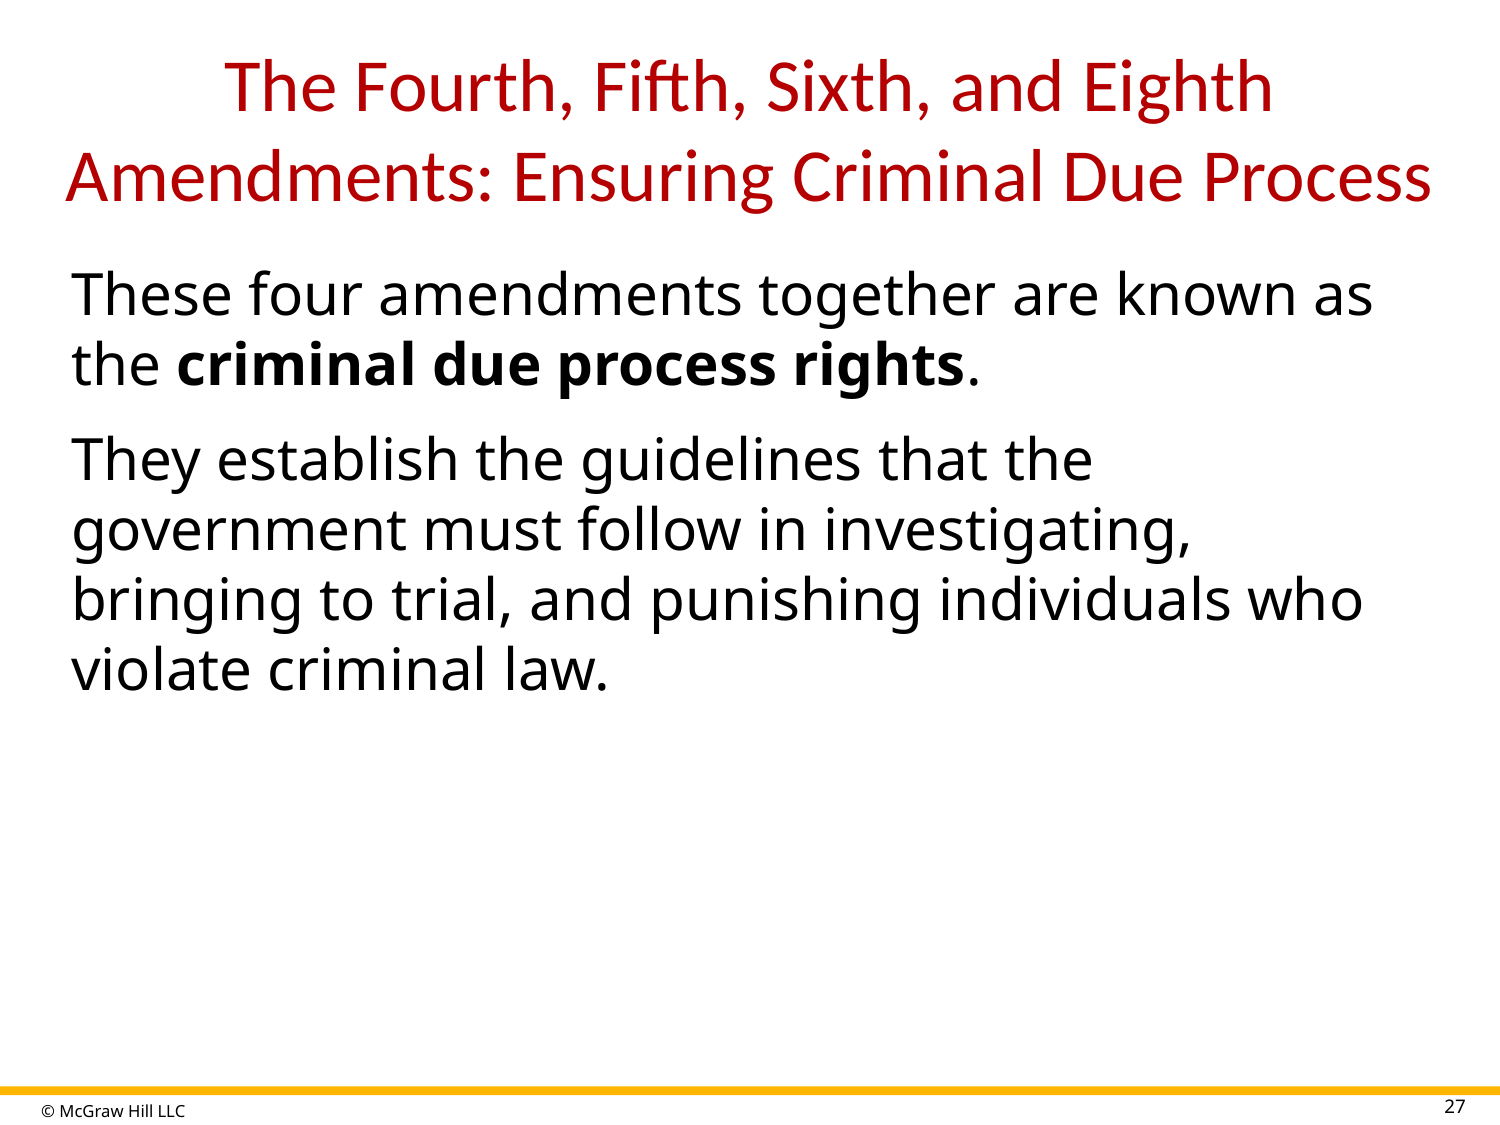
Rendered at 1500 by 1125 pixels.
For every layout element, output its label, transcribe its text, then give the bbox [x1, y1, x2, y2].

list These four amendments together are known as the criminal due process rights. They establish the guidelines that the government must follow in investigating, bringing to trial, and punishing individuals who violate criminal law. [56, 249, 1444, 1075]
slide_number 27 [1415, 1094, 1474, 1122]
title The Fourth, Fifth, Sixth, and Eighth Amendments: Ensuring Criminal Due Process [54, 30, 1446, 222]
